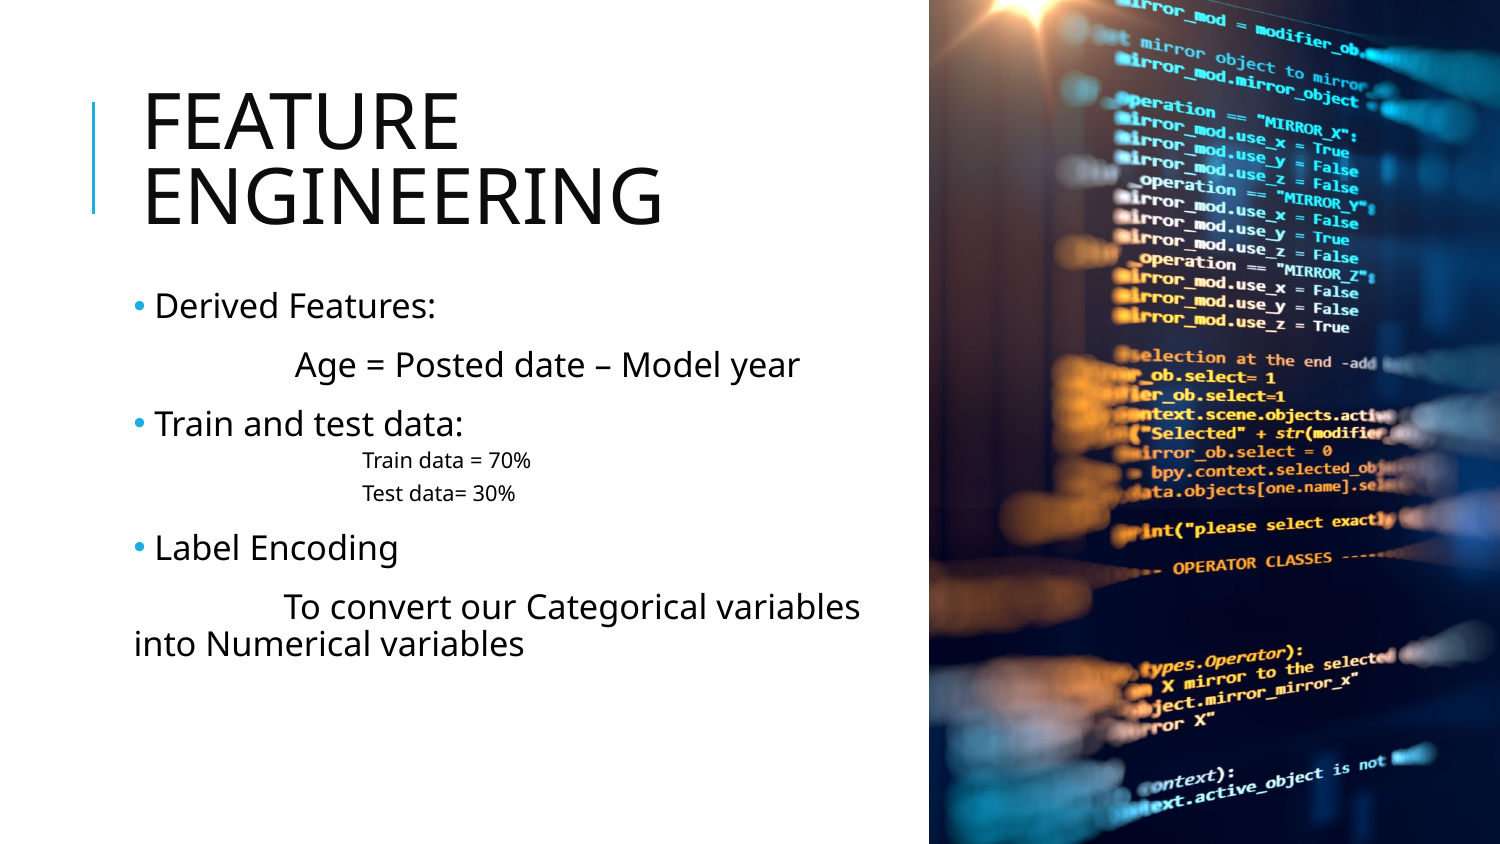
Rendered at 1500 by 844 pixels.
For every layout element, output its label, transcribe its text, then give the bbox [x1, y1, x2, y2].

picture [928, 0, 1500, 844]
list Derived Features: Age = Posted date – Model year Train and test data: Train data = 70% Test data= 30% Label Encoding To convert our Categorical variables into Numerical variables [126, 281, 873, 777]
picture [1368, 52, 1379, 58]
title FEATURE ENGINEERING [126, 71, 873, 257]
